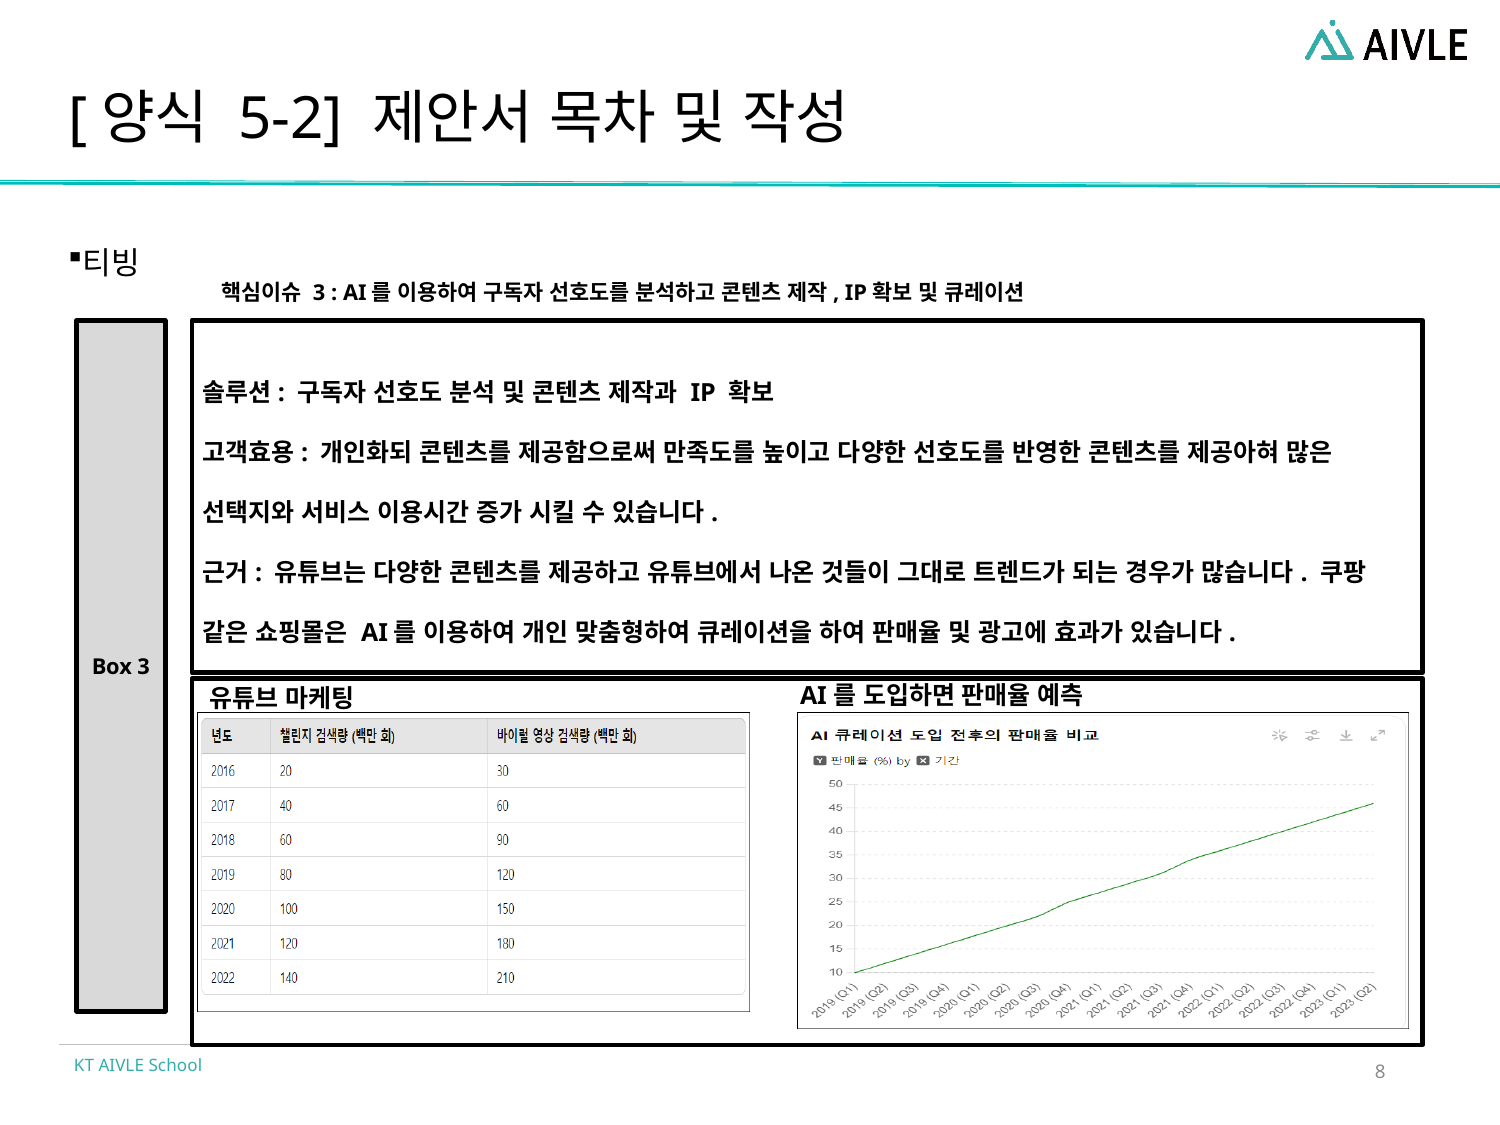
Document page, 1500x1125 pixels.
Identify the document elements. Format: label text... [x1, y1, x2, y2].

list 티빙 [68, 242, 1435, 281]
text_box 솔루션: 구독자 선호도 분석 및 콘텐츠 제작과 IP 확보 고객효용: 개인화되 콘텐츠를 제공함으로써 만족도를 높이고 다양한 선호도를 반영한 콘텐츠를 제공아혀 많은 선택지와 서비스 이용시간 증가 시킬 수 있습니다. 근거: 유튜브는 다양한 콘텐츠를 제공하고 유튜브에서 나온 것들이 그대로 트렌드가 되는 경우가 많습니다. 쿠팡 같은 쇼핑몰은 AI를 이용하여 개인 맞춤형하여 큐레이션을 하여 판매율 및 광고에 효과가 있습니다. [191, 320, 1423, 673]
picture [197, 712, 751, 1012]
picture [796, 712, 1409, 1030]
text_box [191, 678, 1423, 1045]
title [양식 5-2] 제안서 목차 및 작성 [68, 80, 1423, 151]
text_box 핵심이슈 3 : AI를 이용하여 구독자 선호도를 분석하고 콘텐츠 제작, IP확보 및 큐레이션 [207, 271, 1117, 313]
text_box 유튜브 마케팅 [194, 674, 431, 713]
picture [1305, 20, 1467, 60]
text_box AI를 도입하면 판매율 예측 [785, 671, 1146, 717]
text_box Box 3 [76, 320, 166, 1012]
